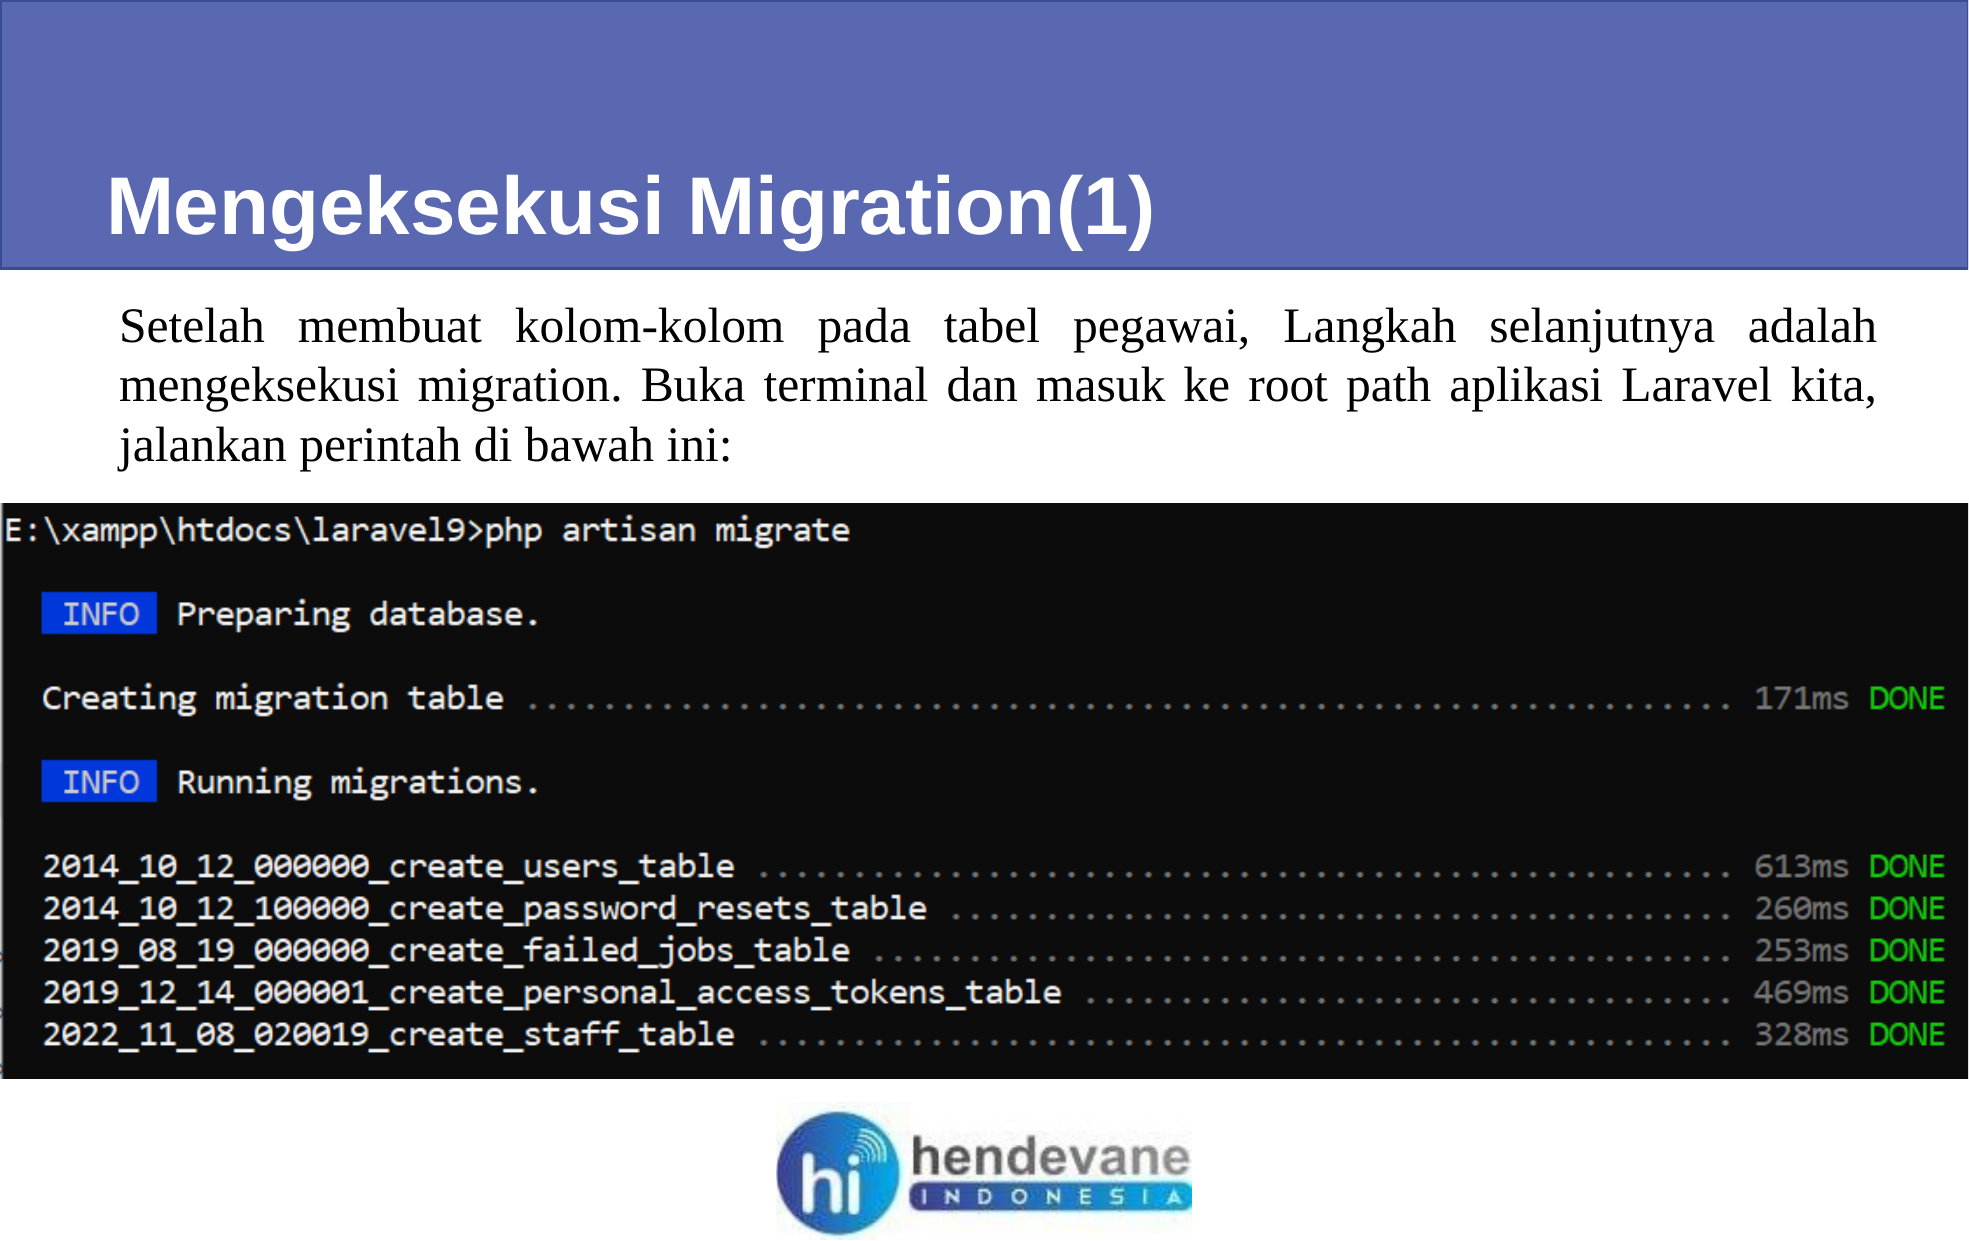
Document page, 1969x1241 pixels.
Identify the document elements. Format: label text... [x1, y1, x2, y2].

picture [0, 502, 1969, 1079]
text_box Setelah membuat kolom-kolom pada tabel pegawai, Langkah selanjutnya adalah mengeksekusi migration. Buka terminal dan masuk ke root path aplikasi Laravel kita, jalankan perintah di bawah ini: [106, 286, 1891, 502]
text_box Mengeksekusi Migration(1) [106, 66, 1891, 252]
picture [776, 1102, 1192, 1240]
